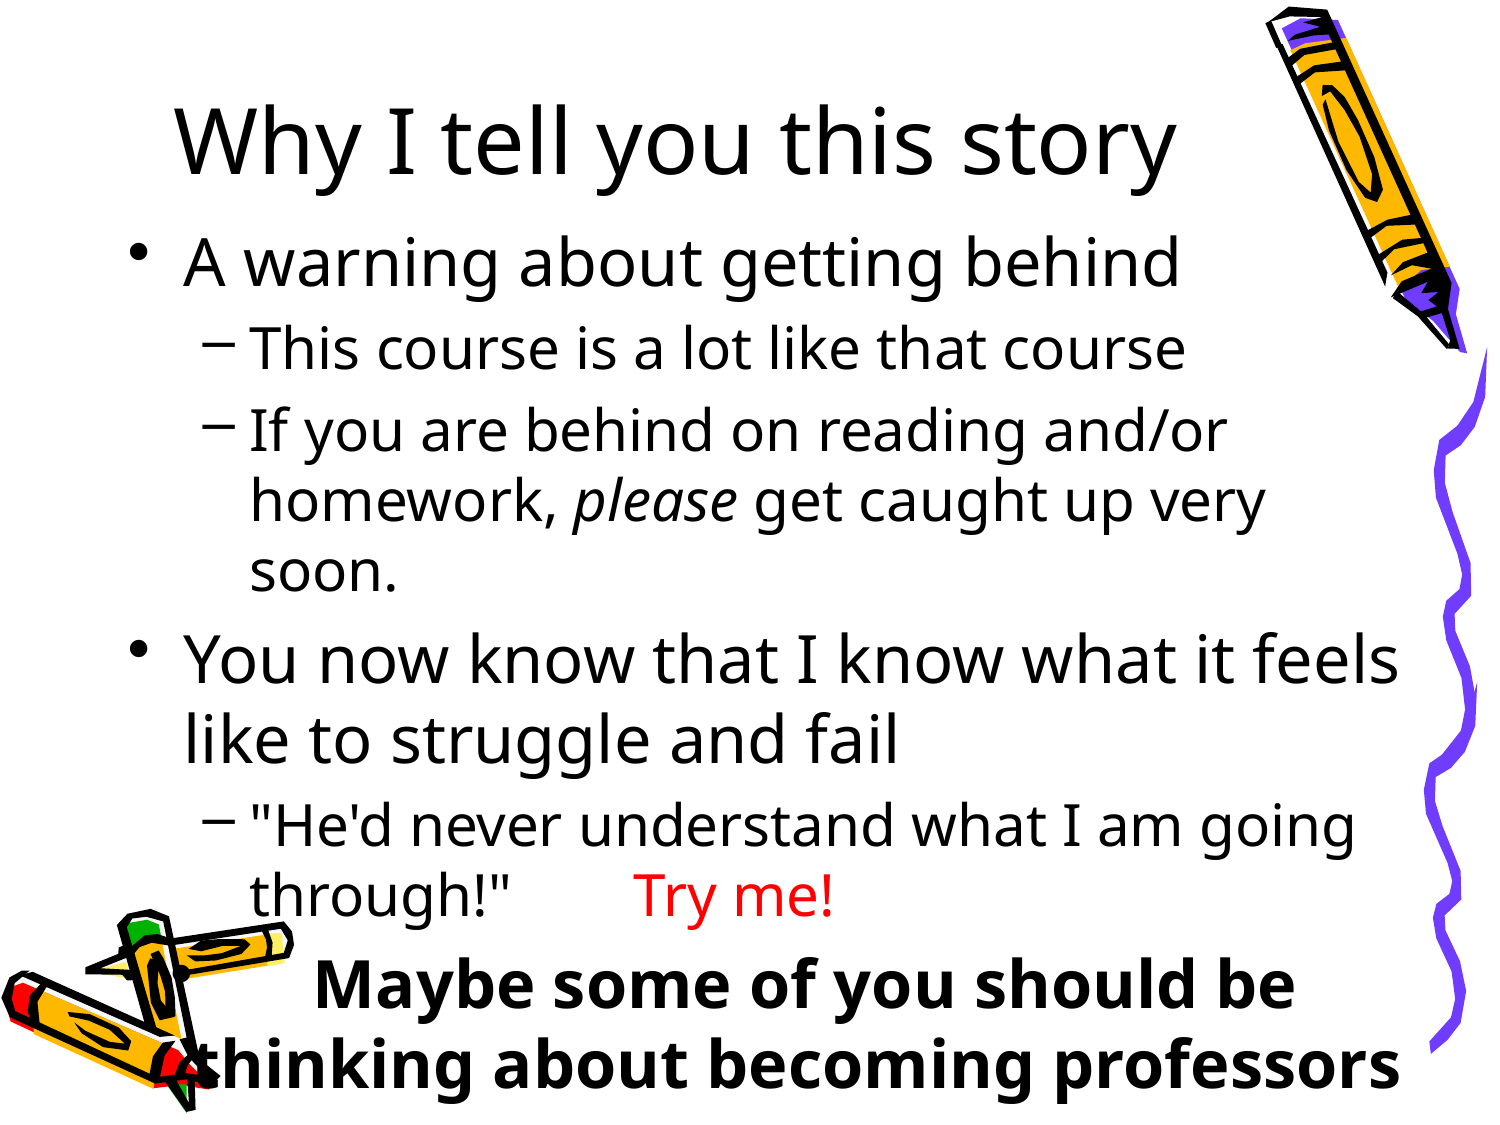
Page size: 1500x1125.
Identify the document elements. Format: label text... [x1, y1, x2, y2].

list A warning about getting behind This course is a lot like that course If you are behind on reading and/or homework, please get caught up very soon. You now know that I know what it feels like to struggle and fail "He'd never understand what I am going through!" Try me! Maybe some of you should be thinking about becoming professors [112, 212, 1426, 863]
title Why I tell you this story [112, 24, 1240, 201]
